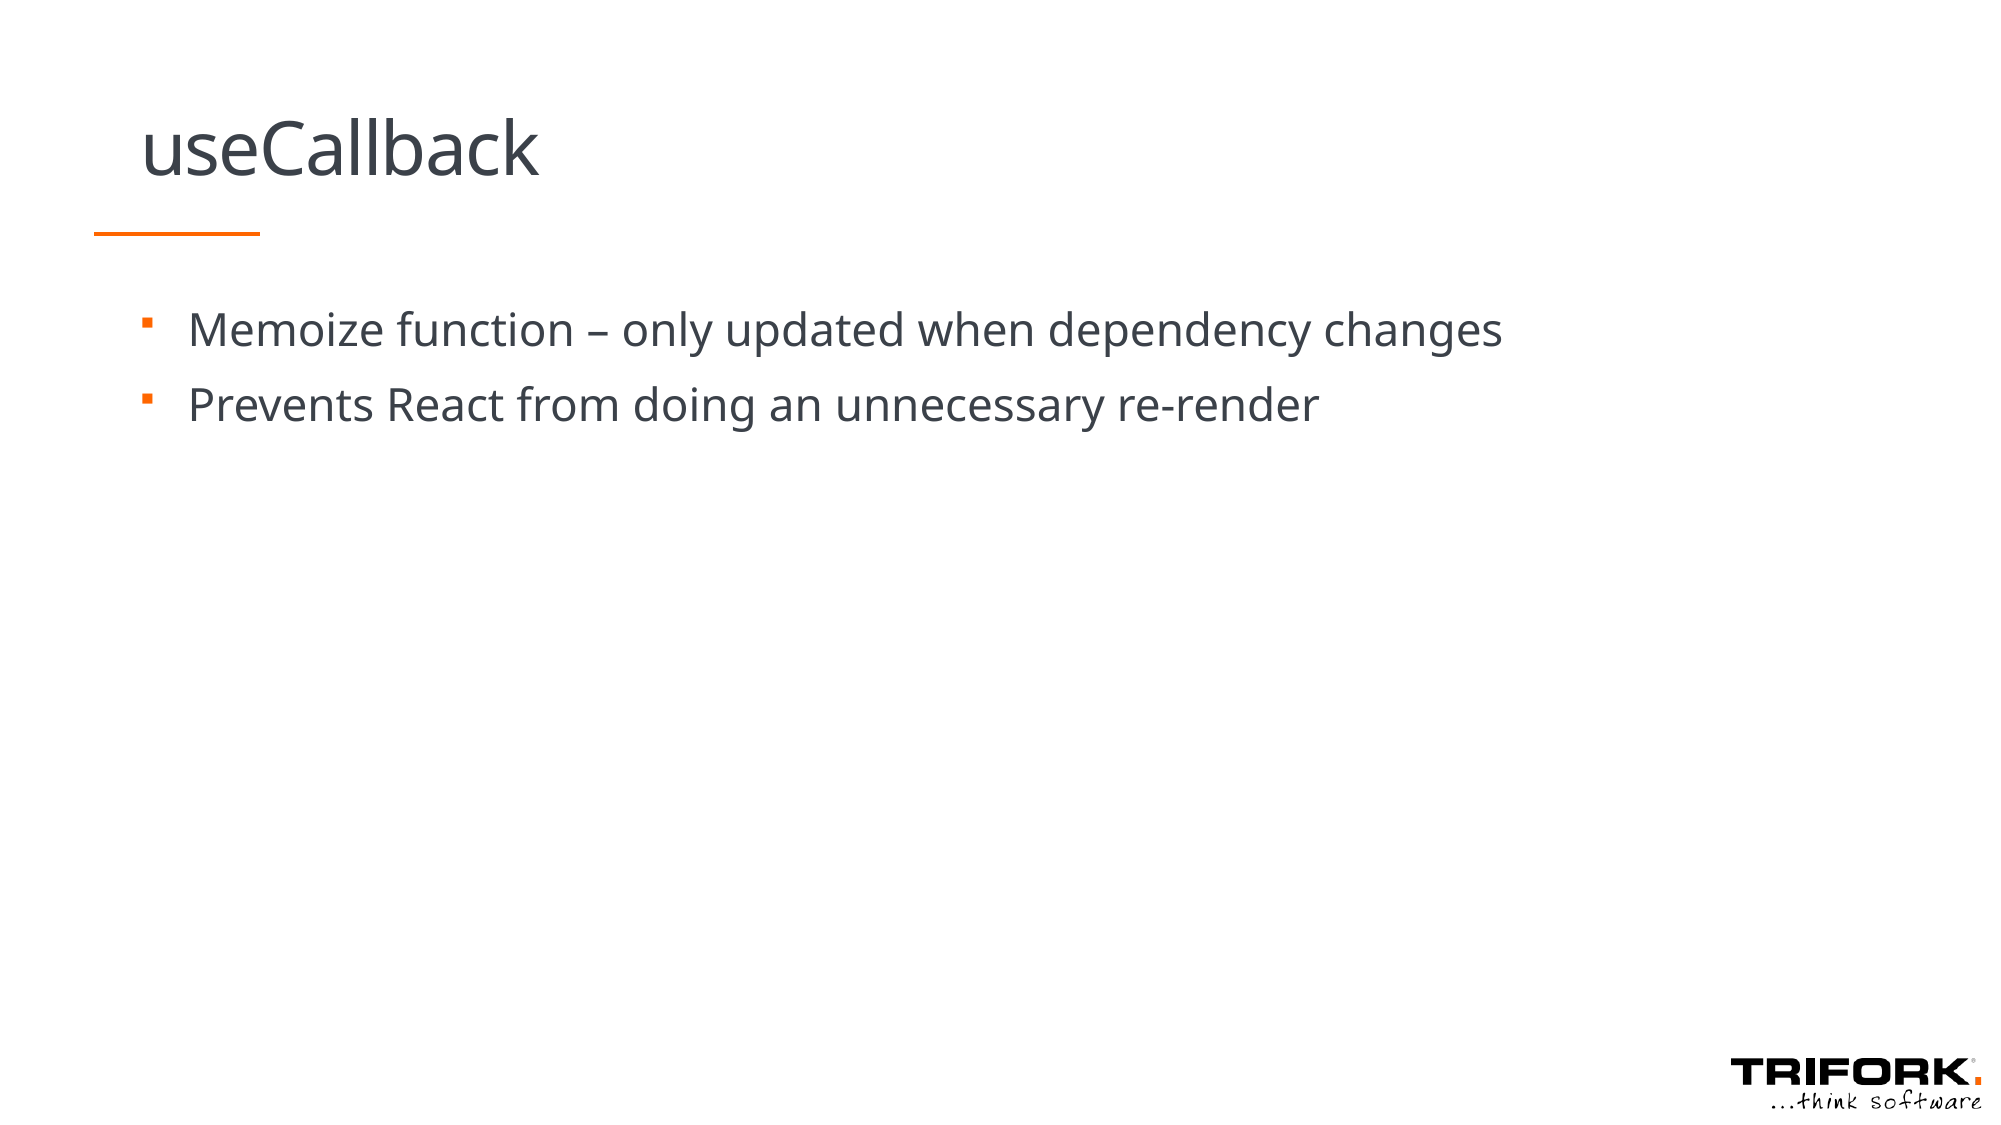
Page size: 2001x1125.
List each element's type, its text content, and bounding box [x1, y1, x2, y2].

list Memoize function – only updated when dependency changes Prevents React from doing an unnecessary re-render [124, 292, 1876, 1031]
title useCallback [124, 58, 1876, 199]
